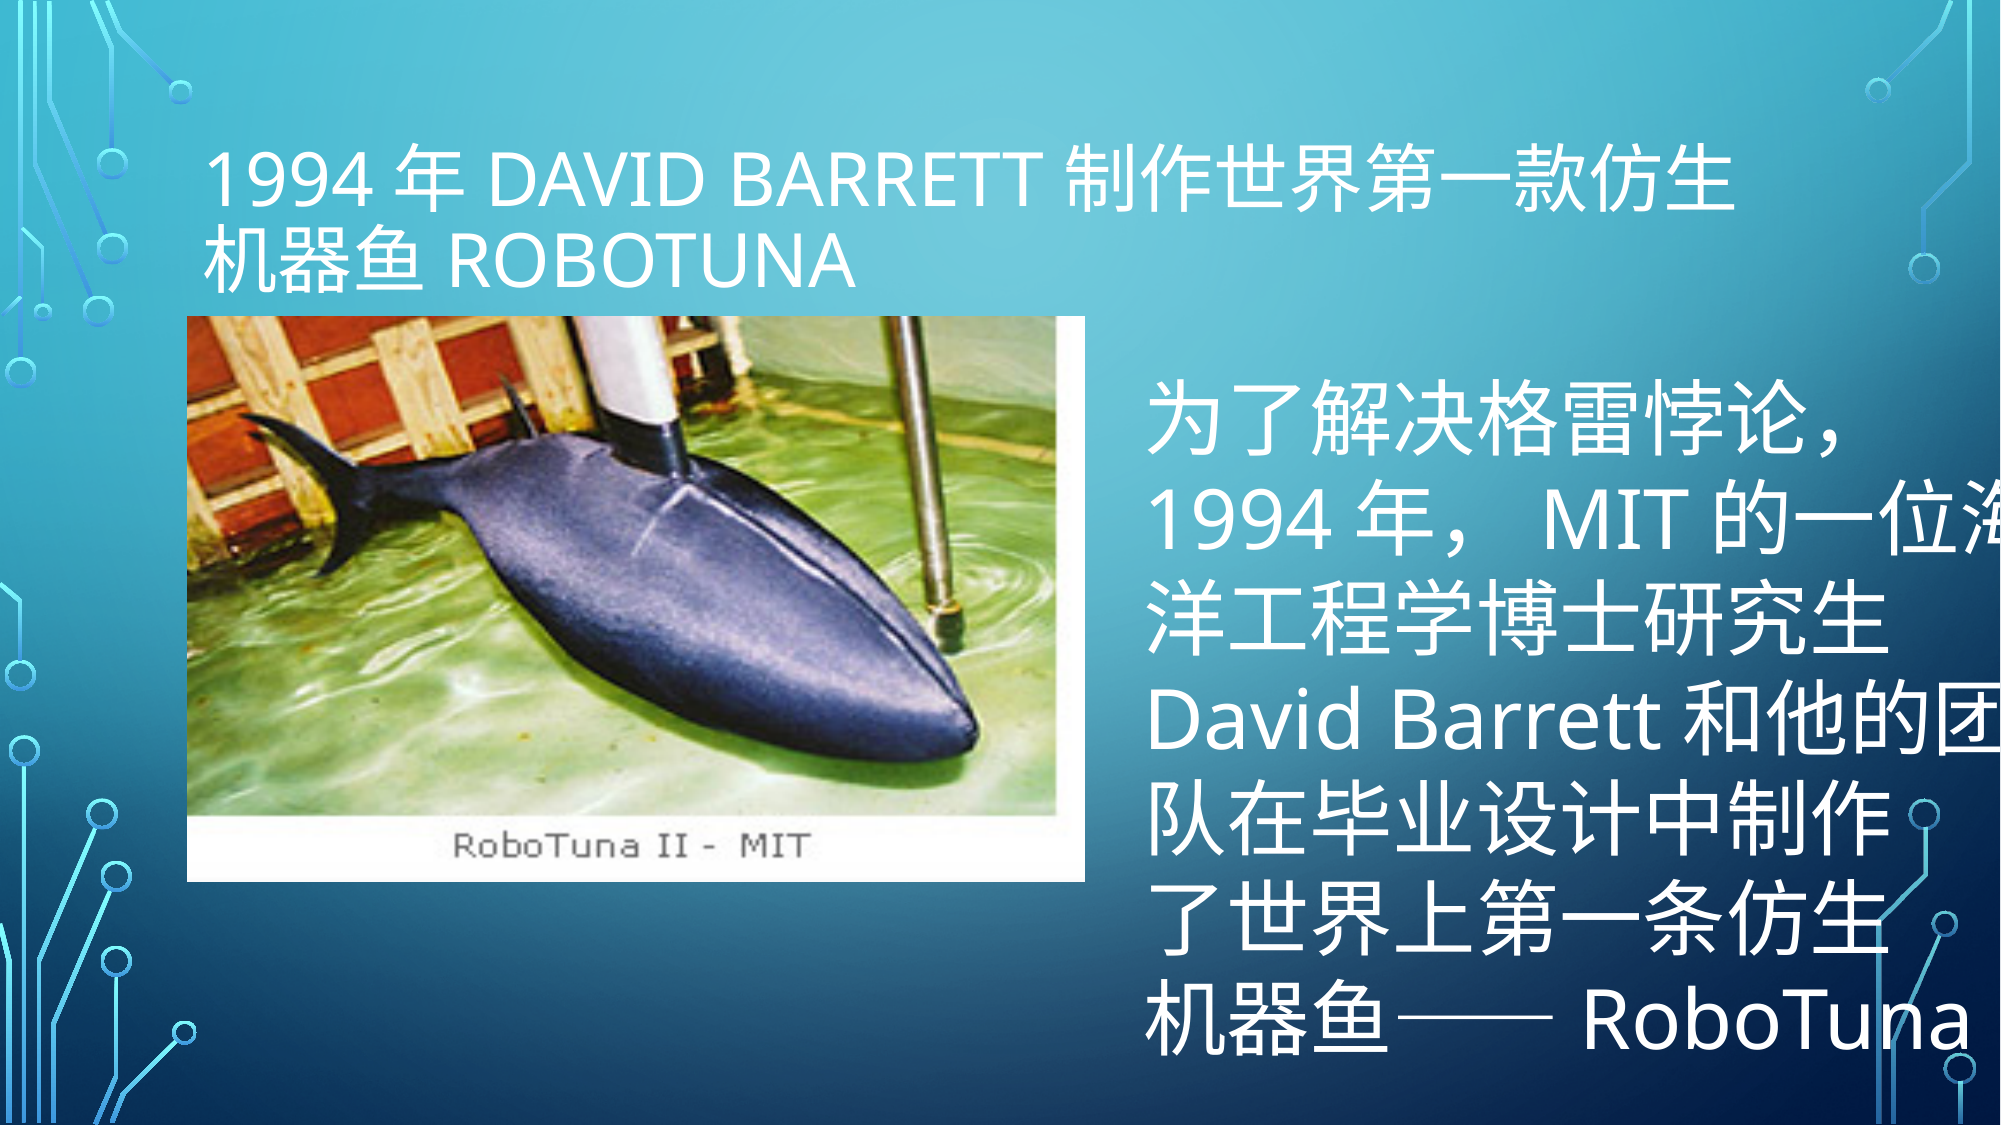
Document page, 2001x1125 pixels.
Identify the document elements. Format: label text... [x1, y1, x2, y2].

title 1994年David Barrett制作世界第一款仿生机器鱼RoboTuna [187, 101, 1813, 344]
text_box 为了解决格雷悖论， 1994年，MIT的一位海 洋工程学博士研究生 David Barrett和他的团 队在毕业设计中制作 了世界上第一条仿生 机器鱼——RoboTuna [1128, 358, 2000, 1074]
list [186, 315, 1085, 883]
